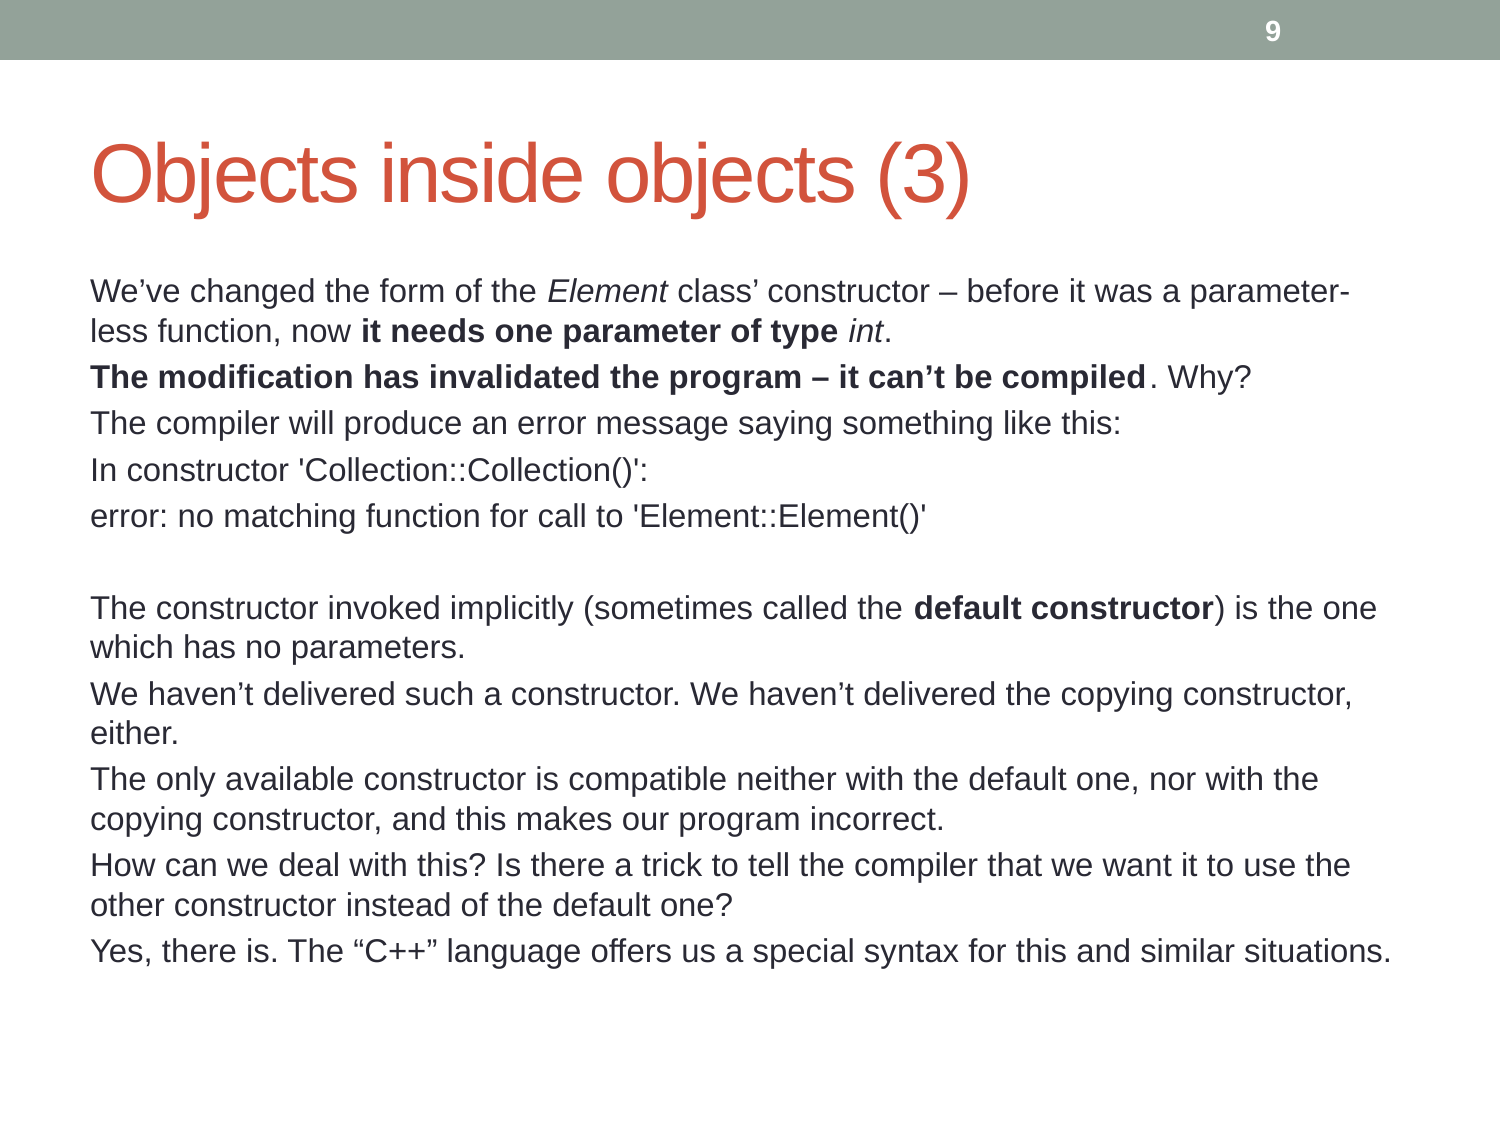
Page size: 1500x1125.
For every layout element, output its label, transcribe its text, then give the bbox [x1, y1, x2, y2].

slide_number 9 [1250, 3, 1425, 57]
title Objects inside objects (3) [75, 87, 1425, 250]
list We’ve changed the form of the Element class’ constructor – before it was a parameter-less function, now it needs one parameter of type int. The modification has invalidated the program – it can’t be compiled. Why? The compiler will produce an error message saying something like this: In constructor 'Collection::Collection()': error: no matching function for call to 'Element::Element()' The constructor invoked implicitly (sometimes called the default constructor) is the one which has no parameters. We haven’t delivered such a constructor. We haven’t delivered the copying constructor, either. The only available constructor is compatible neither with the default one, nor with the copying constructor, and this makes our program incorrect. How can we deal with this? Is there a trick to tell the compiler that we want it to use the other constructor instead of the default one? Yes, there is. The “C++” language offers us a special syntax for this and similar situations. [75, 262, 1425, 1063]
